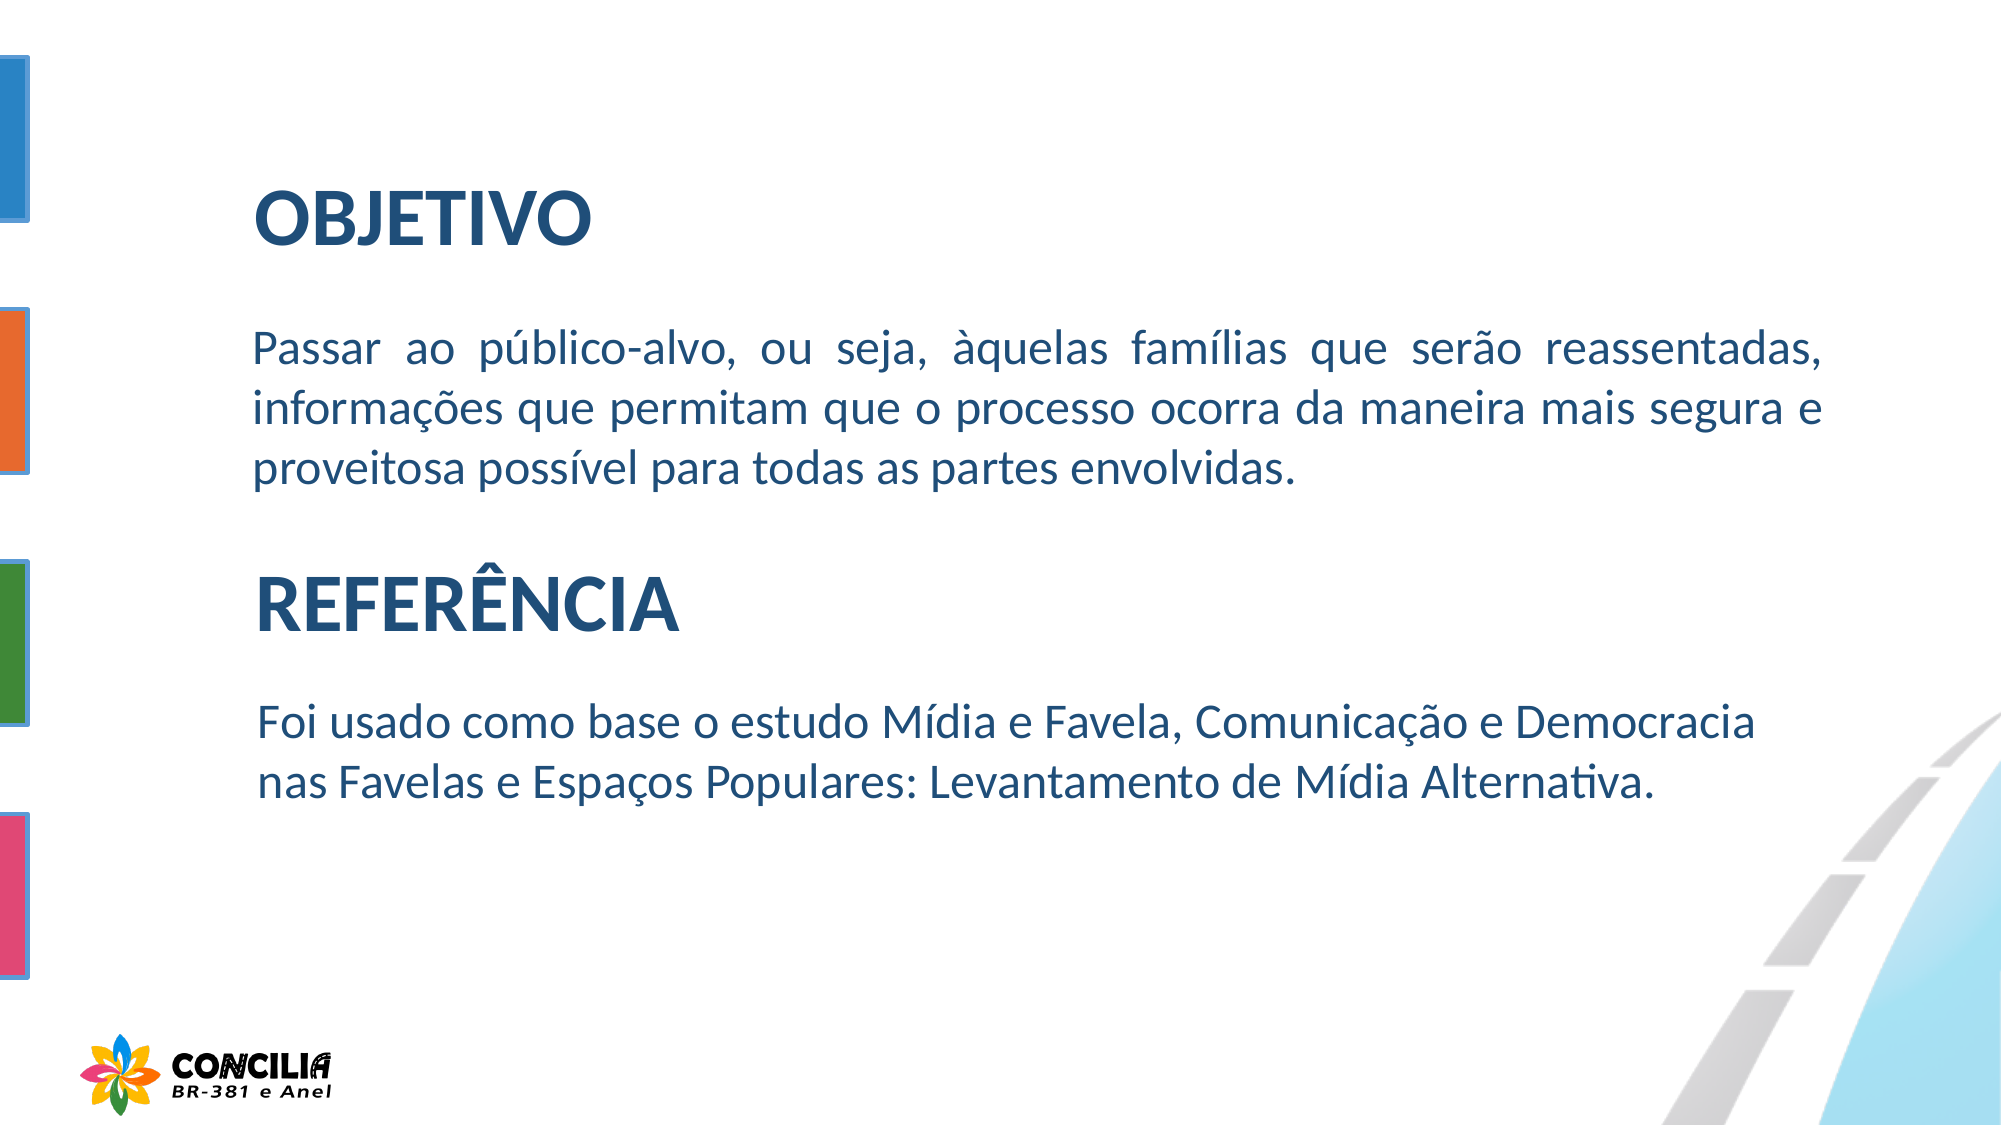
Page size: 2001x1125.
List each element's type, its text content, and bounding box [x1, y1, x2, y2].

text_box Foi usado como base o estudo Mídia e Favela, Comunicação e Democracia nas Favelas e Espaços Populares: Levantamento de Mídia Alternativa. [243, 681, 1835, 816]
picture [80, 1034, 331, 1116]
text_box OBJETIVO [240, 154, 608, 270]
text_box REFERÊNCIA [240, 540, 696, 656]
text_box Passar ao público-alvo, ou seja, àquelas famílias que serão reassentadas, informações que permitam que o processo ocorra da maneira mais segura e proveitosa possível para todas as partes envolvidas. [238, 307, 1840, 503]
